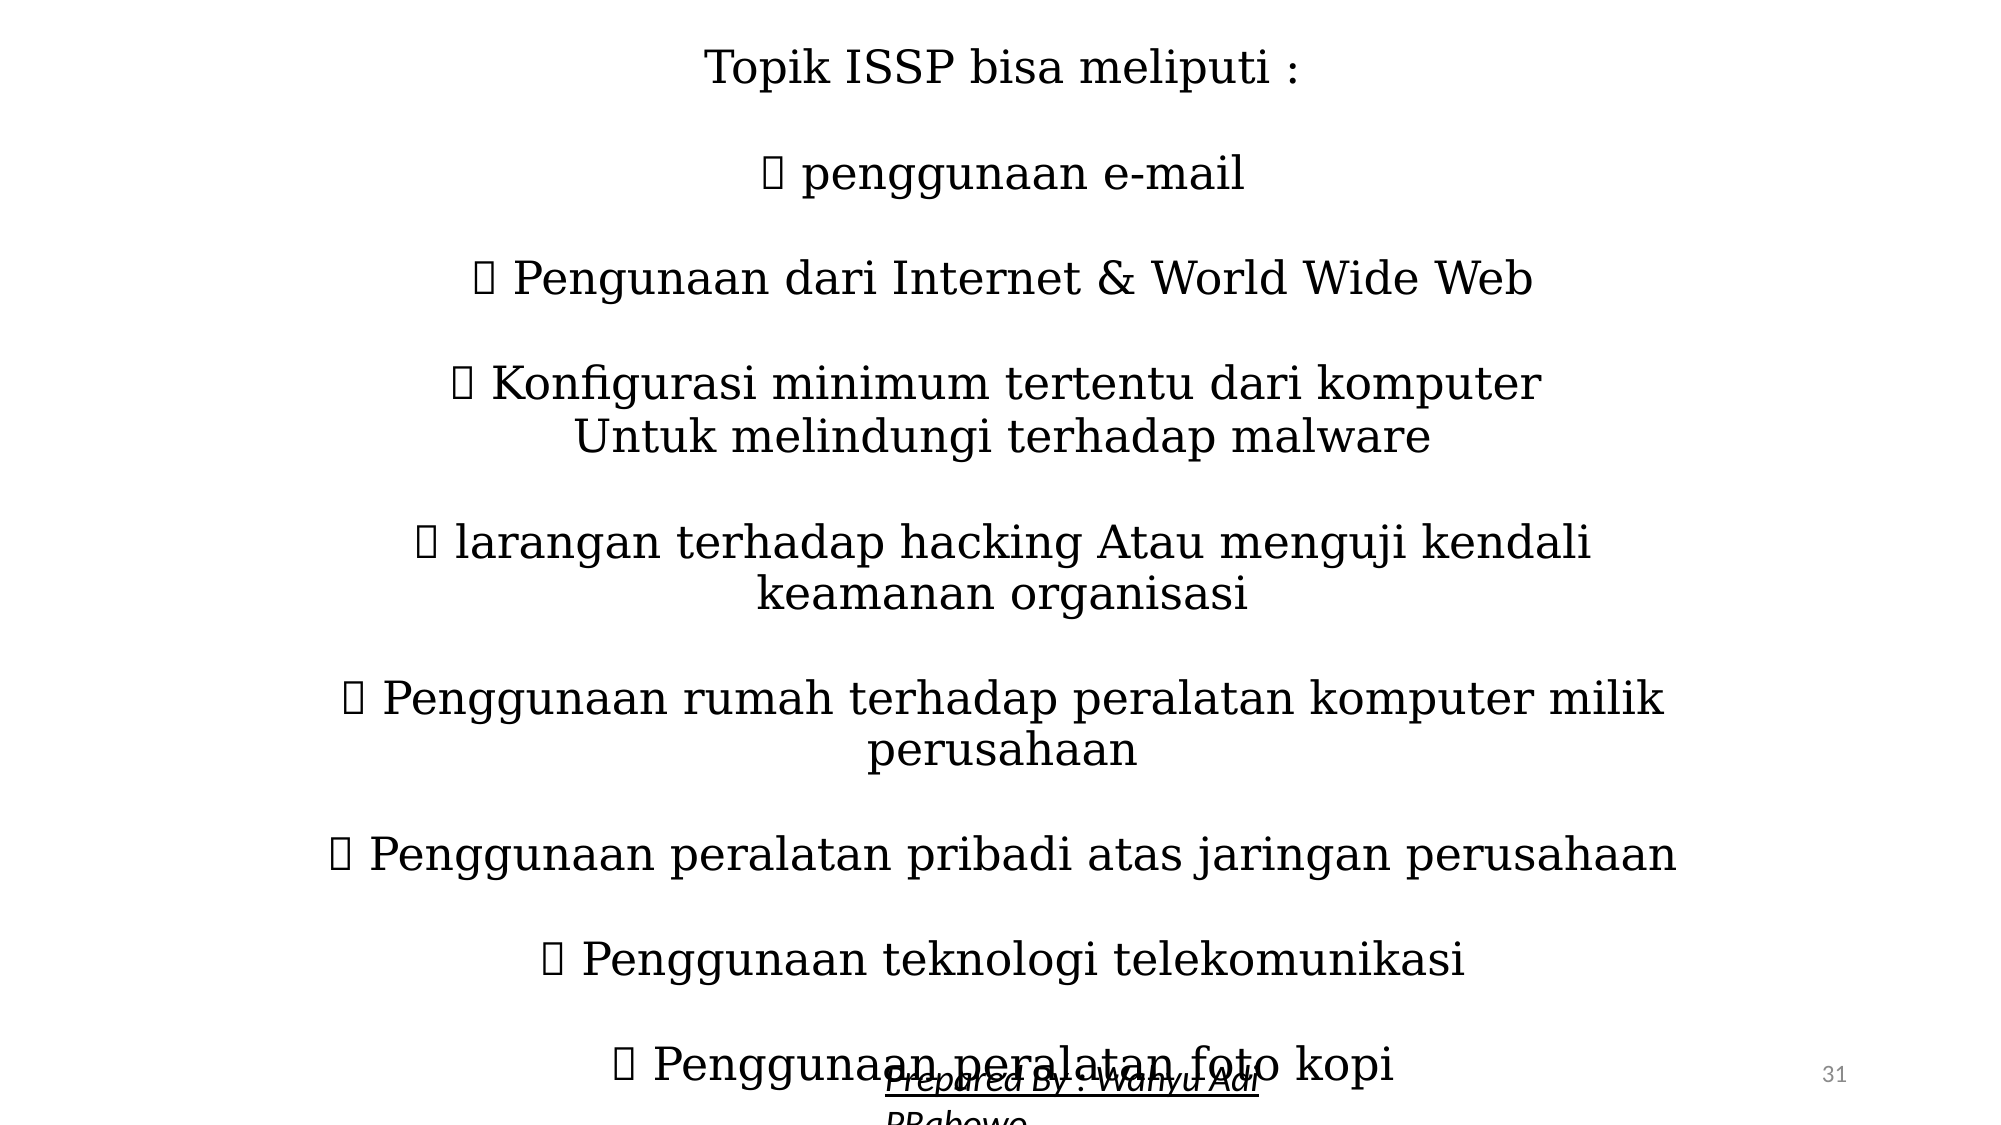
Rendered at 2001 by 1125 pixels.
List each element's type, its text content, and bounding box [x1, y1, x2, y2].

slide_number 31 [1412, 1042, 1863, 1103]
text_box Prepared By : Wahyu Adi PRabowo [870, 1046, 1331, 1125]
text_box Topik ISSP bisa meliputi :  penggunaan e-mail  Pengunaan dari Internet & World Wide Web  Konfigurasi minimum tertentu dari komputer Untuk melindungi terhadap malware  larangan terhadap hacking Atau menguji kendali keamanan organisasi  Penggunaan rumah terhadap peralatan komputer milik perusahaan  Penggunaan peralatan pribadi atas jaringan perusahaan  Penggunaan teknologi telekomunikasi  Penggunaan peralatan foto kopi [305, 40, 1700, 1091]
